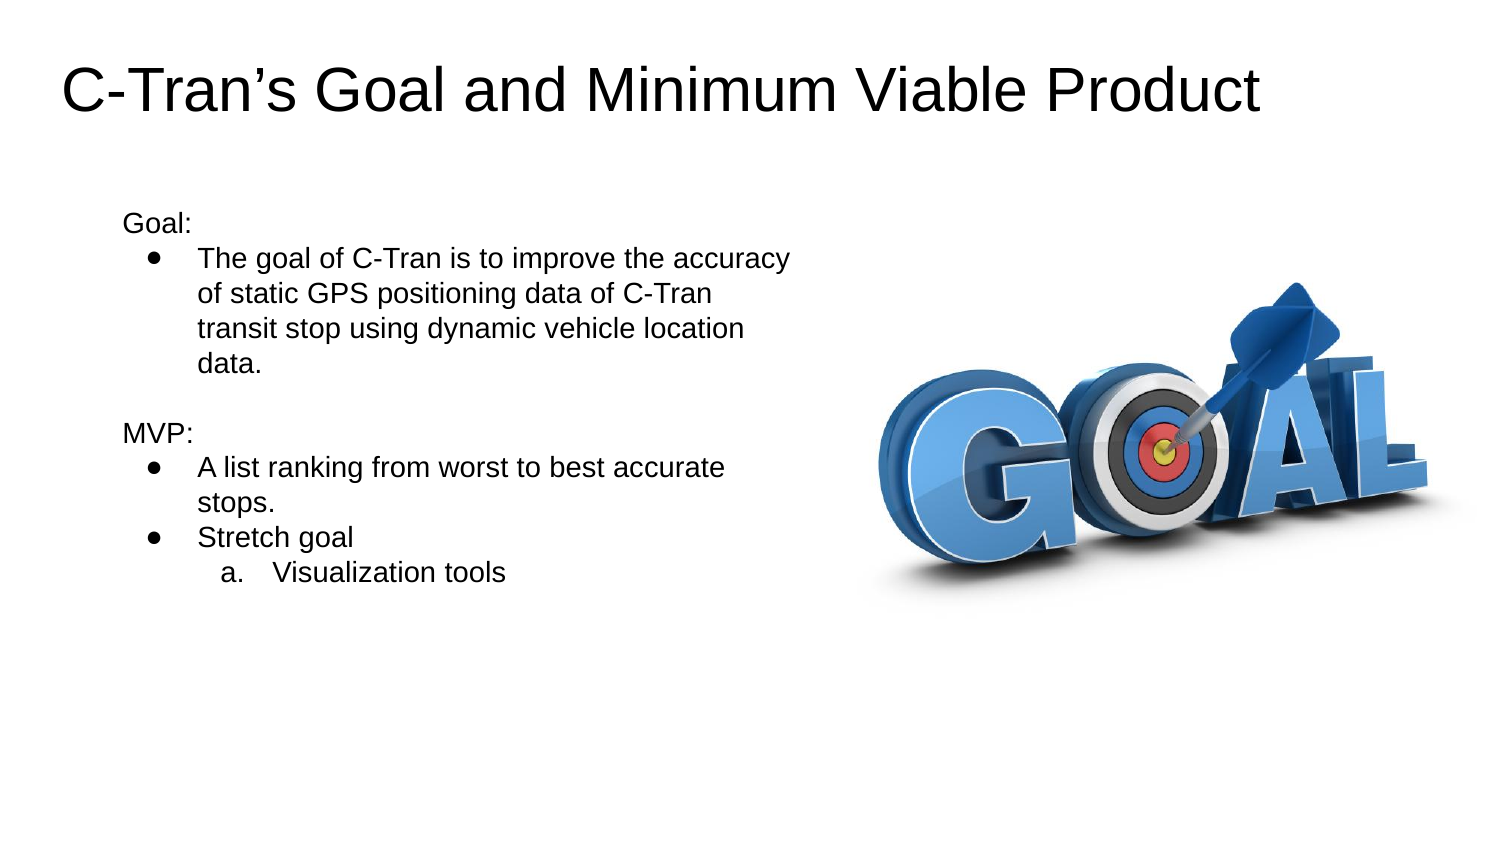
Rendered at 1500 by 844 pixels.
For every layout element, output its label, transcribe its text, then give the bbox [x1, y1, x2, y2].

text_box C-Tran’s Goal and Minimum Viable Product [46, 33, 1418, 156]
text_box Goal: The goal of C-Tran is to improve the accuracy of static GPS positioning data of C-Tran transit stop using dynamic vehicle location data. MVP: A list ranking from worst to best accurate stops. Stretch goal Visualization tools [107, 189, 807, 740]
picture [832, 246, 1477, 666]
